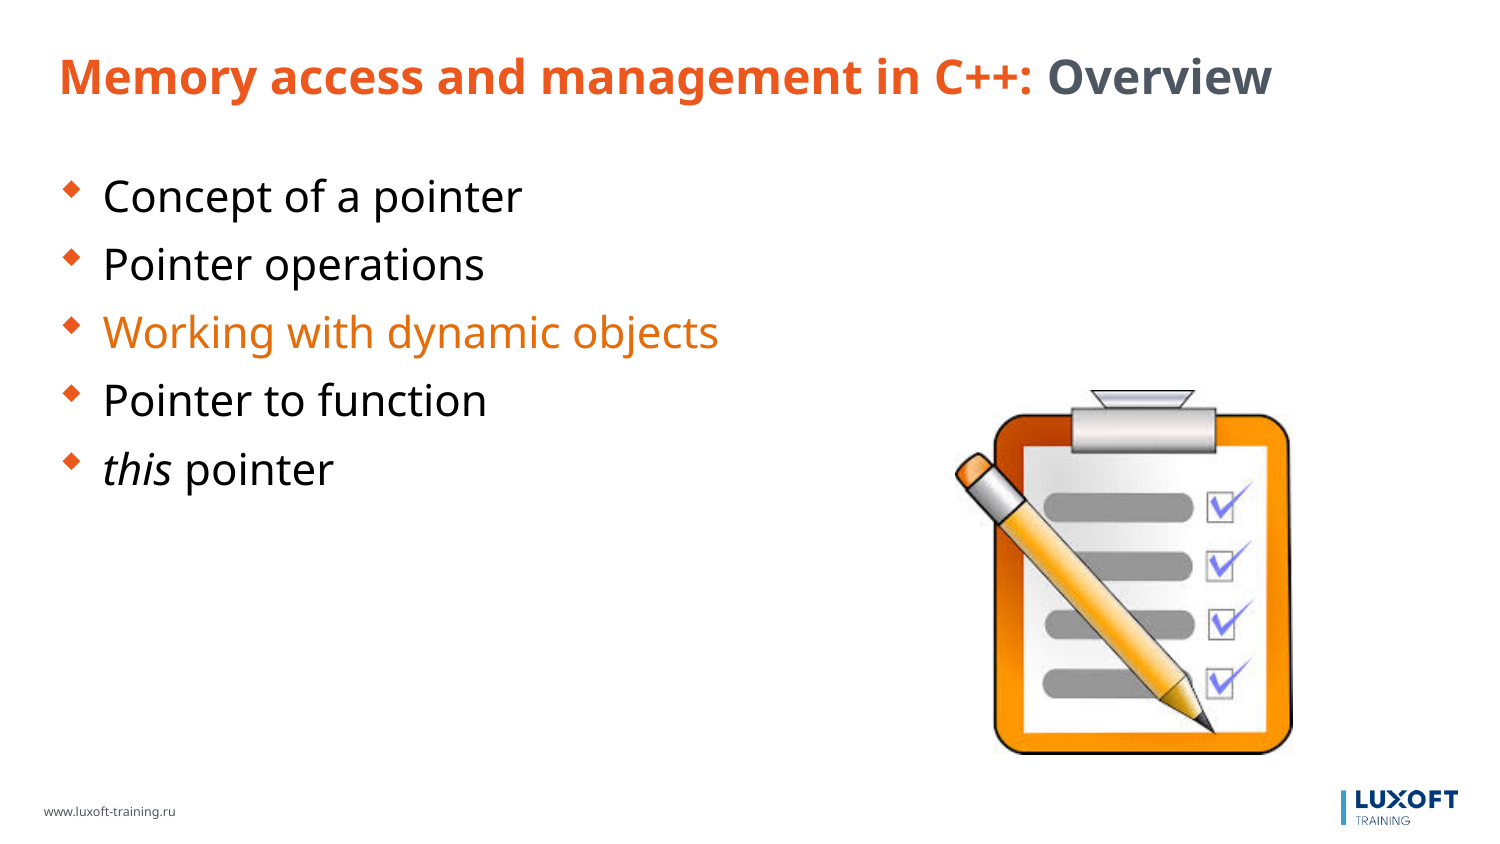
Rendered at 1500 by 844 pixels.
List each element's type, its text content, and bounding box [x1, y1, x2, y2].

picture [955, 390, 1293, 755]
text_box Memory access and management in C++: Overview [47, 45, 1457, 107]
picture [1341, 790, 1458, 825]
text_box Concept of a pointer Pointer operations Working with dynamic objects Pointer to function this pointer [47, 147, 1457, 763]
